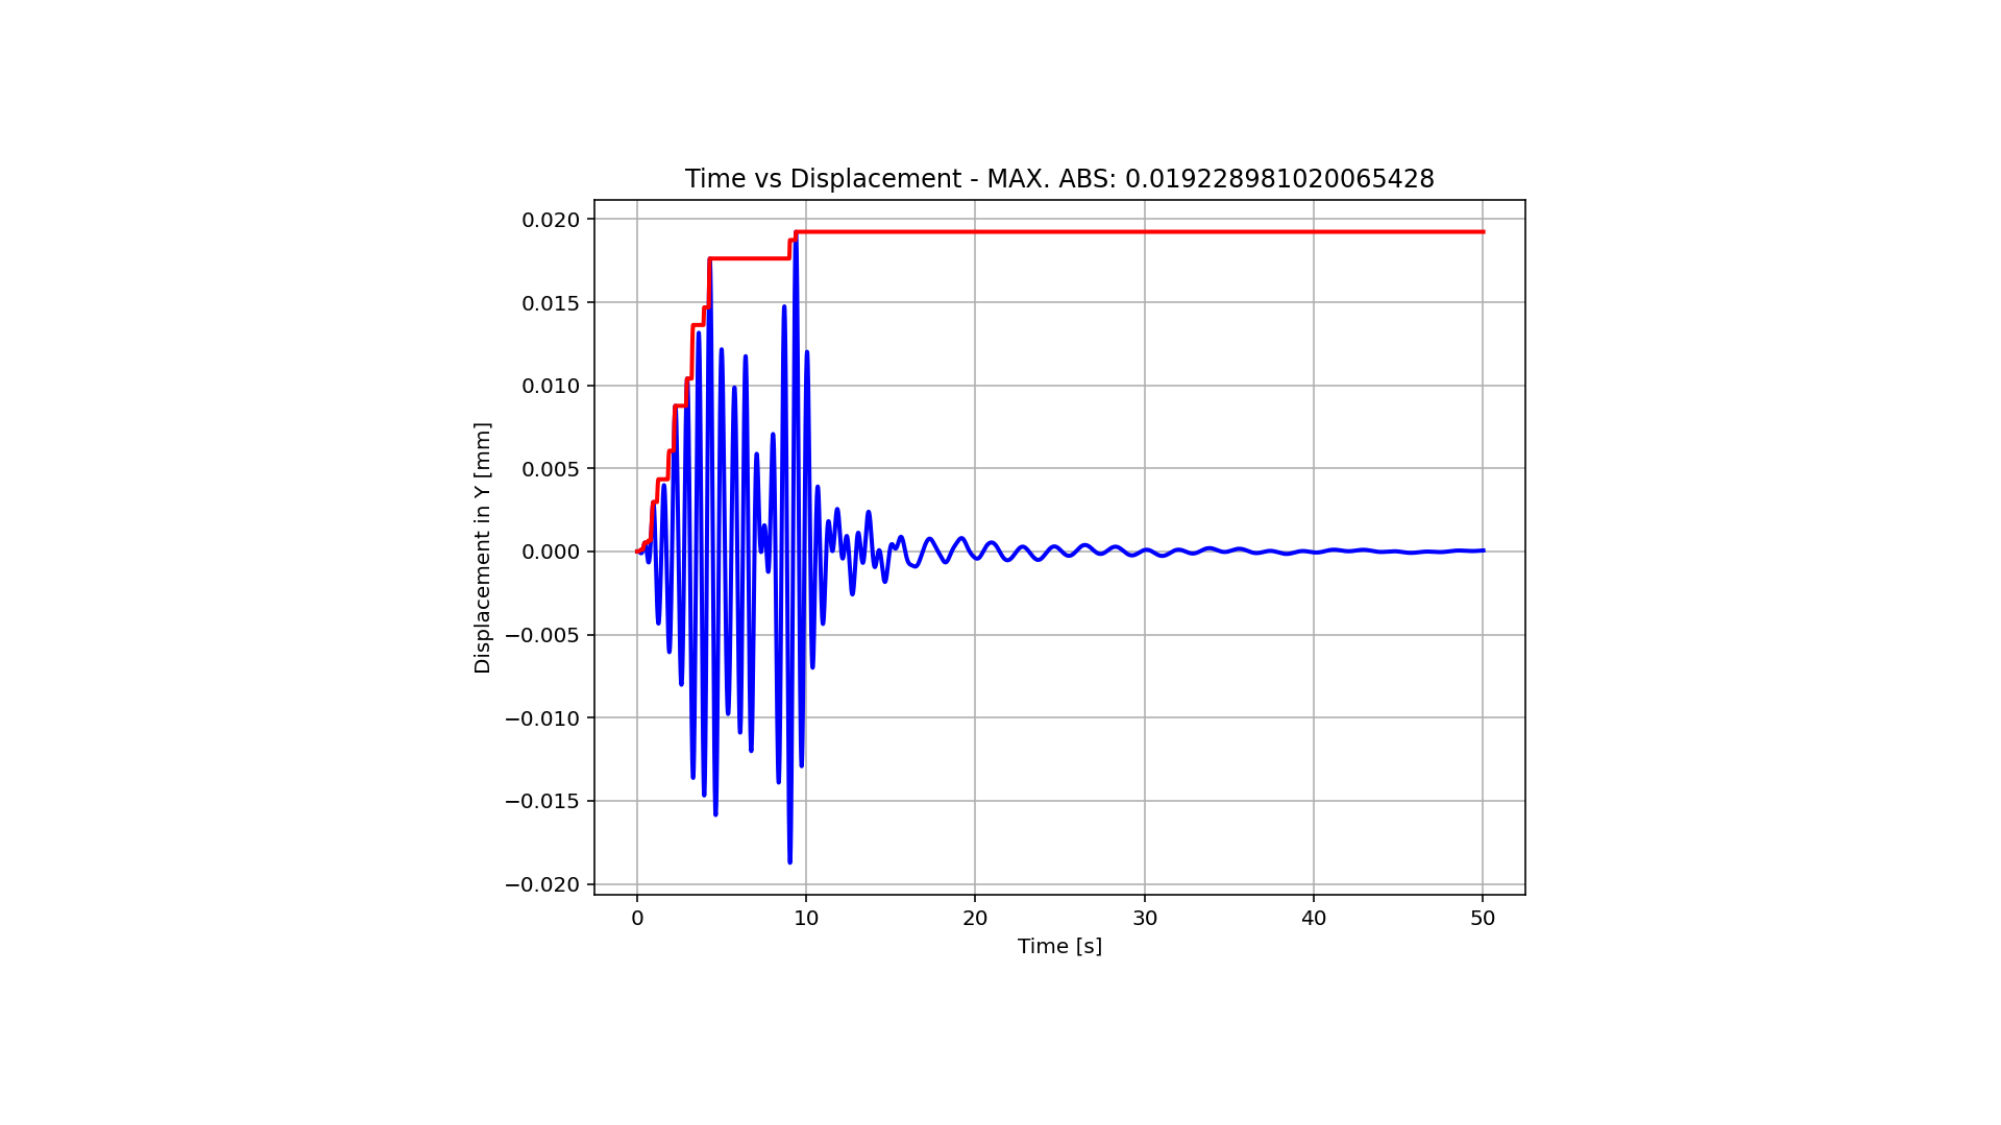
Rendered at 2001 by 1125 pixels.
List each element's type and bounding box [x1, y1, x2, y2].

picture [459, 153, 1541, 972]
